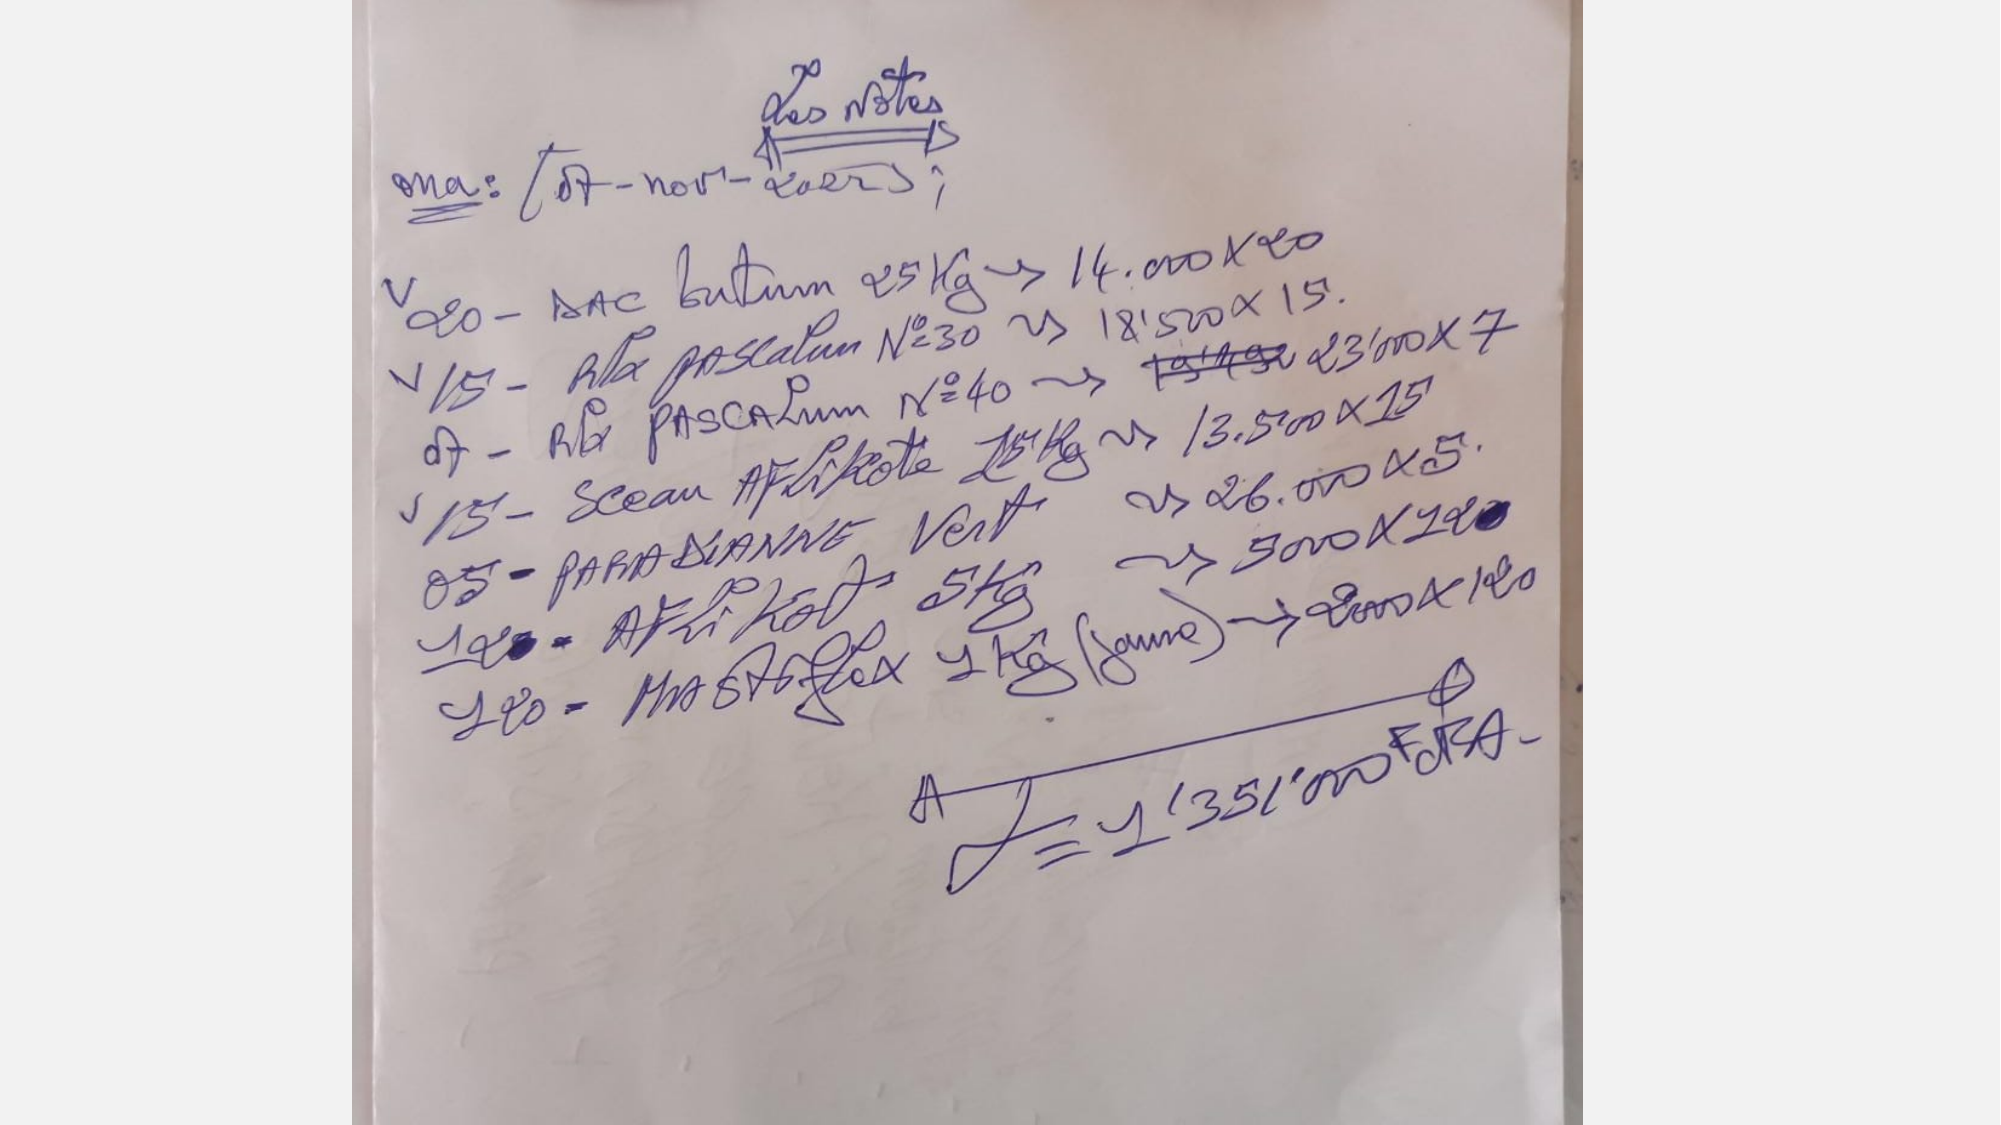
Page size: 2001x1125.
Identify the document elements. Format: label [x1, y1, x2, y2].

picture [352, 0, 1583, 1125]
